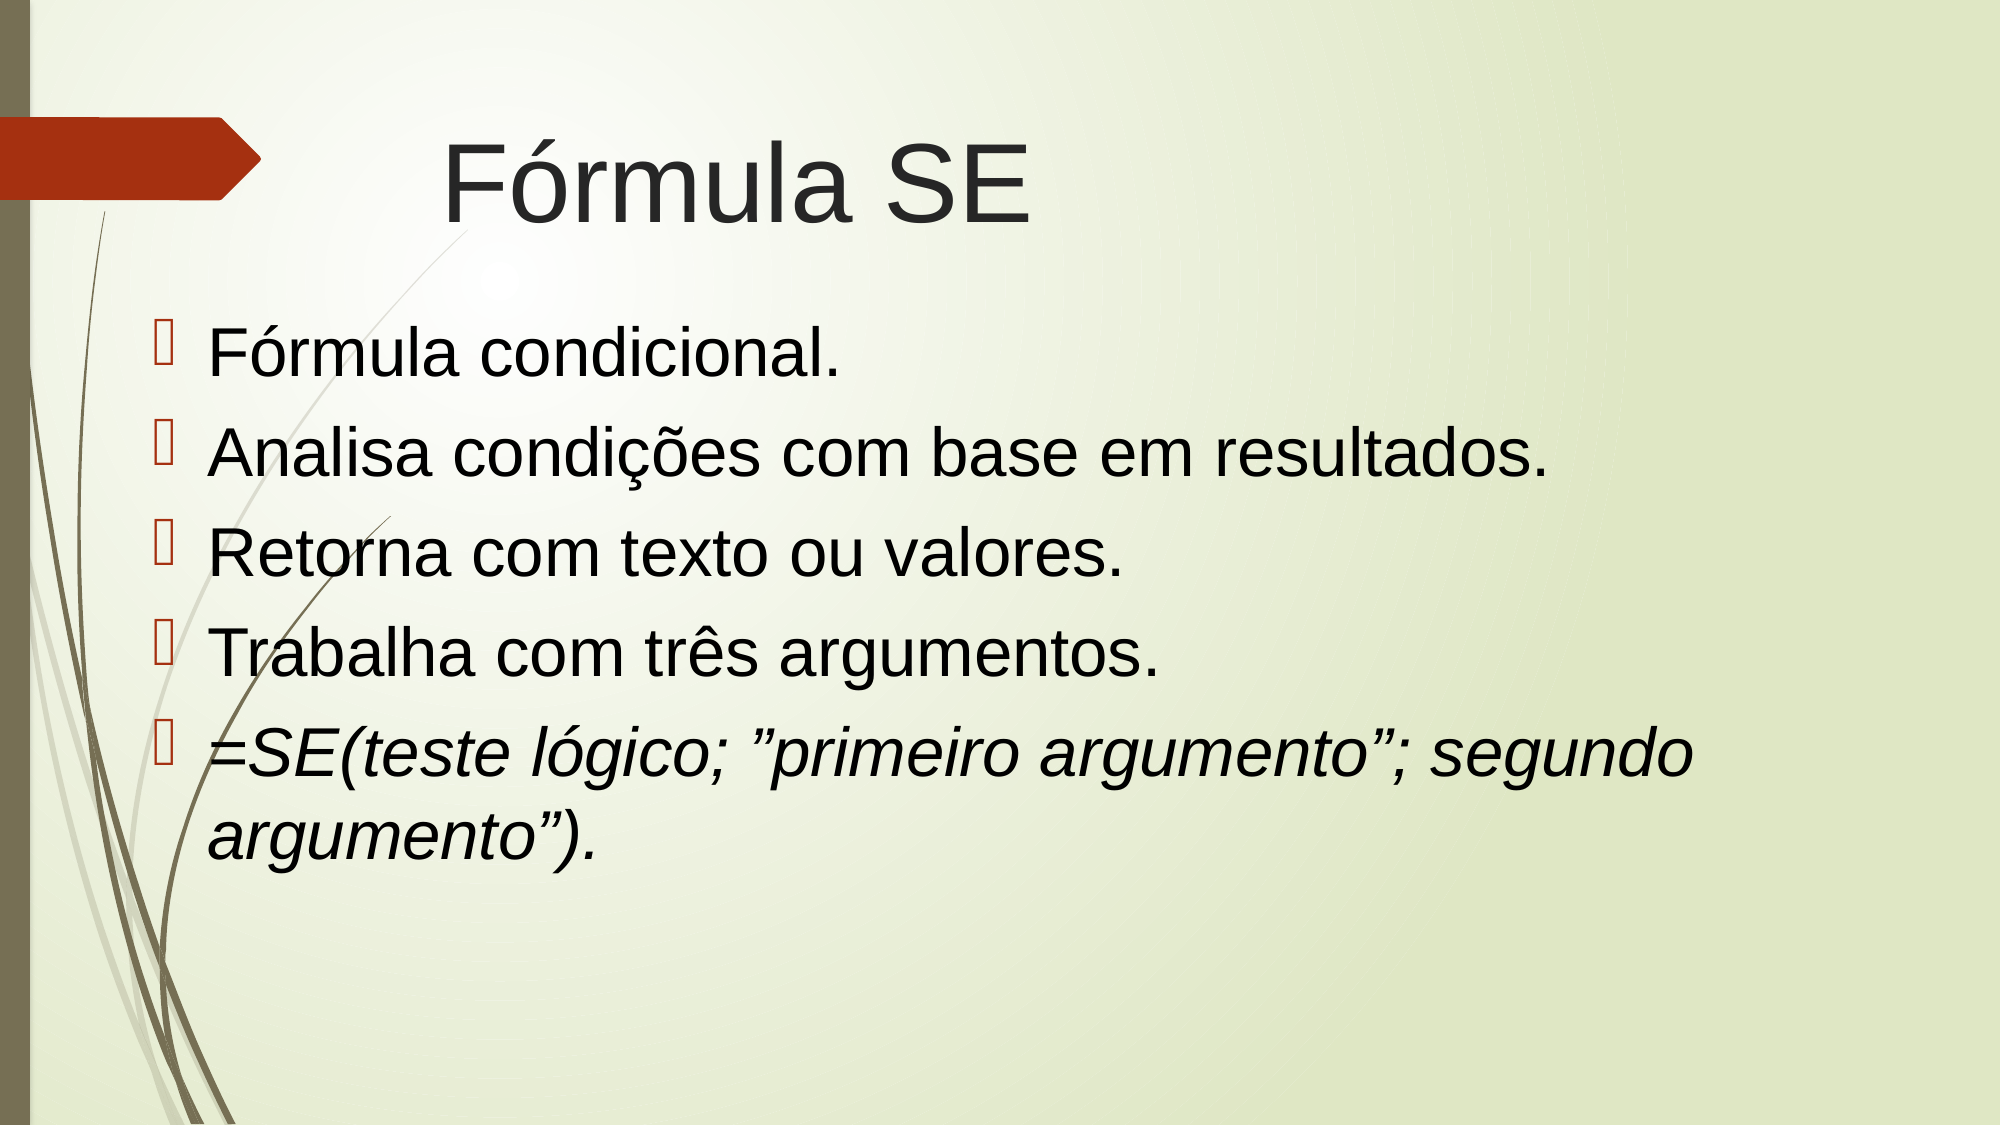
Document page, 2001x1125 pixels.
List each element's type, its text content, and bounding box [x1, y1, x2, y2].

title Fórmula SE [425, 102, 1888, 313]
list Fórmula condicional. Analisa condições com base em resultados. Retorna com texto ou valores. Trabalha com três argumentos. =SE(teste lógico; ”primeiro argumento”; segundo argumento”). [137, 299, 1733, 882]
